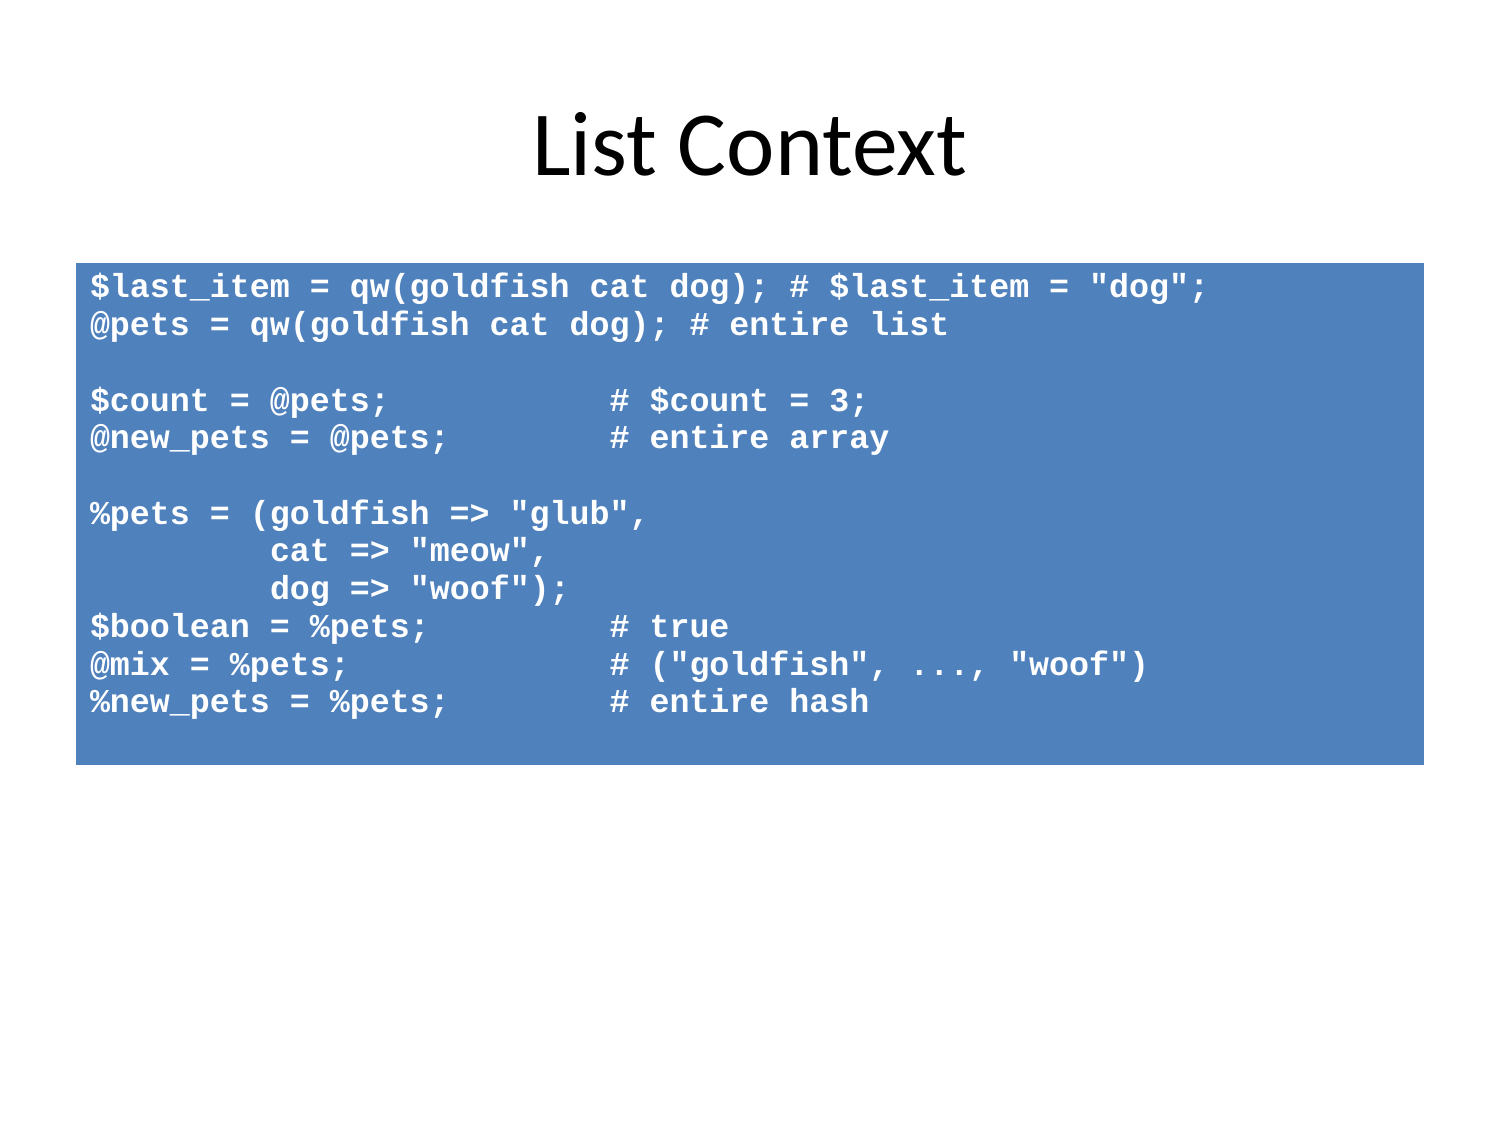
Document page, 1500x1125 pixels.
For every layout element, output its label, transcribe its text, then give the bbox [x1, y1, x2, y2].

table_header $last_item = qw(goldfish cat dog); # $last_item = "dog"; @pets = qw(goldfish cat dog); # entire list $count = @pets; # $count = 3; @new_pets = @pets; # entire array %pets = (goldfish => "glub", cat => "meow", dog => "woof"); $boolean = %pets; # true @mix = %pets; # ("goldfish", ..., "woof") %new_pets = %pets; # entire hash [76, 263, 1424, 765]
title List Context [75, 45, 1425, 233]
